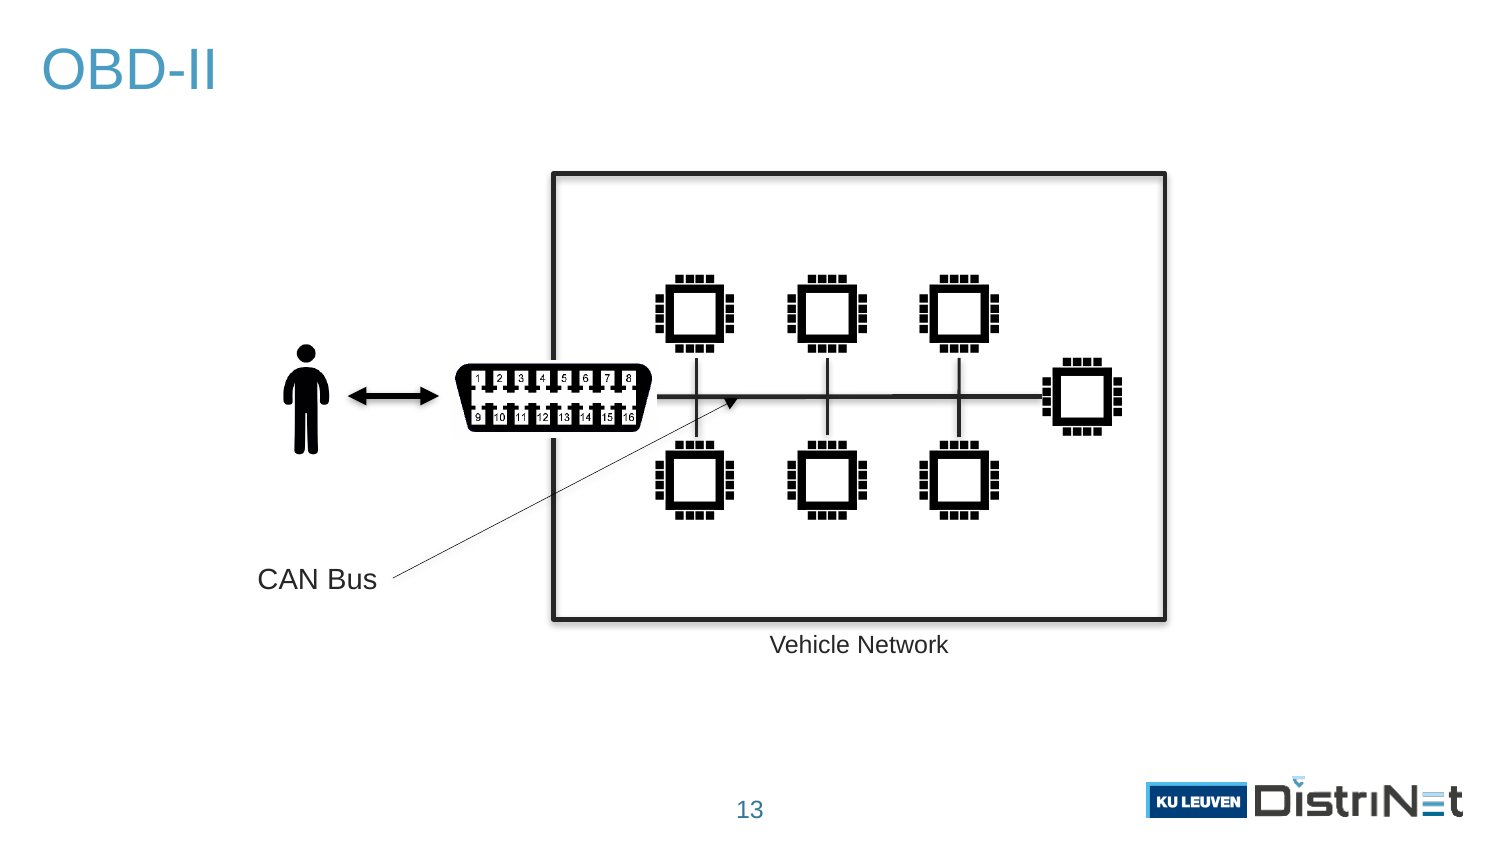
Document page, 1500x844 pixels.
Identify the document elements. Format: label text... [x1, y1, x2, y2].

picture [914, 435, 1004, 525]
picture [450, 360, 657, 397]
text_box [392, 397, 739, 579]
picture [1255, 776, 1463, 817]
picture [1037, 351, 1128, 442]
picture [1146, 782, 1247, 818]
text_box Vehicle Network [754, 621, 964, 667]
text_box [553, 173, 1166, 620]
slide_number 13 [679, 786, 821, 832]
picture [782, 435, 872, 525]
title OBD-II [26, 23, 1463, 110]
picture [649, 268, 740, 359]
text_box CAN Bus [242, 552, 393, 603]
picture [782, 268, 872, 359]
picture [198, 342, 414, 456]
picture [914, 268, 1004, 359]
